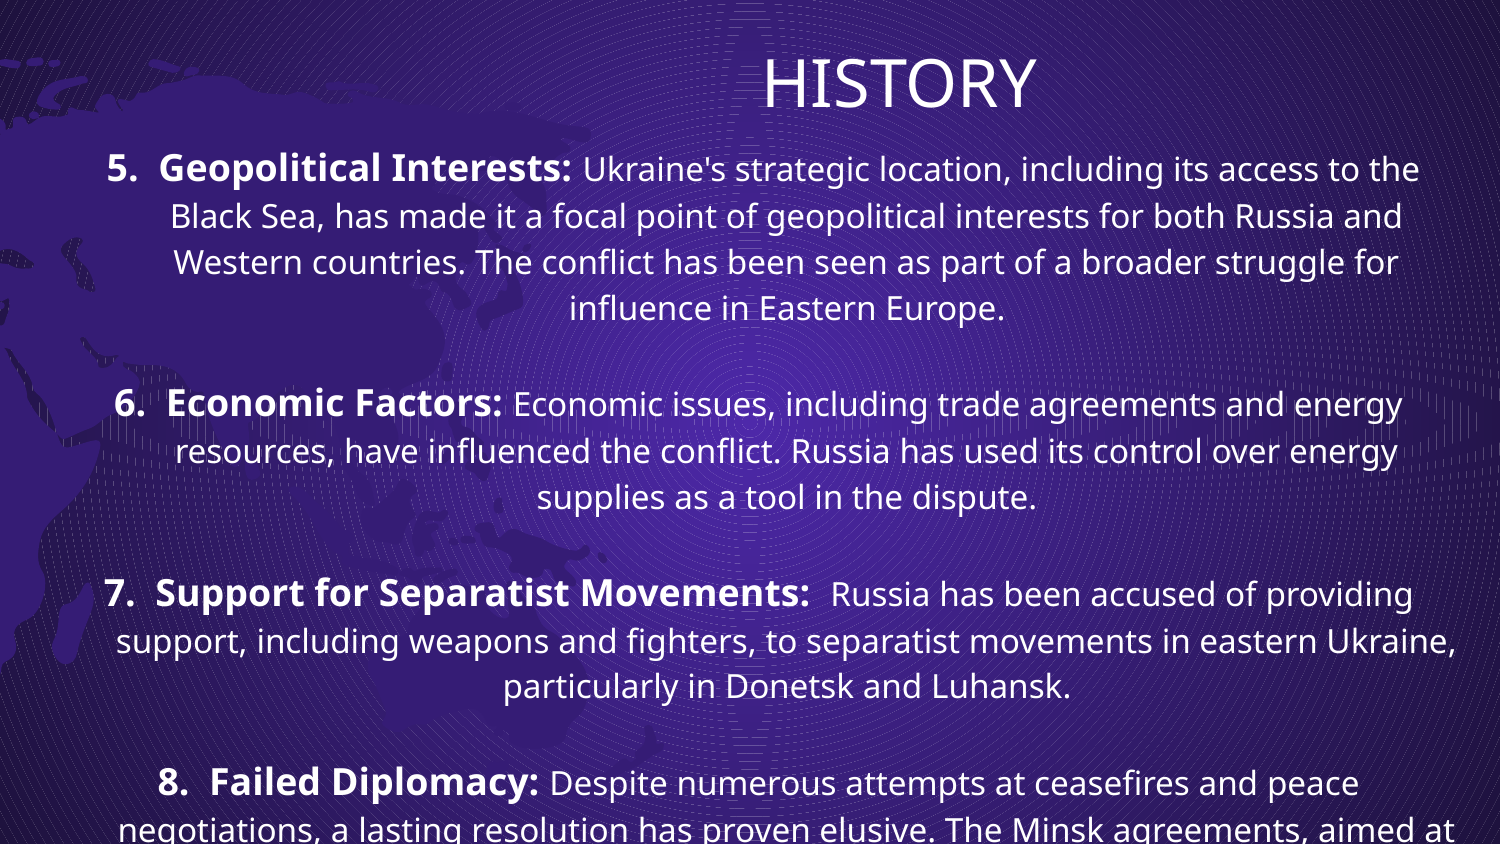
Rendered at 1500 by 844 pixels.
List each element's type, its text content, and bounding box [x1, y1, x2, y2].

title HISTORY [485, 13, 1314, 108]
subtitle 5. Geopolitical Interests: Ukraine's strategic location, including its access to the Black Sea, has made it a focal point of geopolitical interests for both Russia and Western countries. The conflict has been seen as part of a broader struggle for influence in Eastern Europe. 6. Economic Factors: Economic issues, including trade agreements and energy resources, have influenced the conflict. Russia has used its control over energy supplies as a tool in the dispute. 7. Support for Separatist Movements: Russia has been accused of providing support, including weapons and fighters, to separatist movements in eastern Ukraine, particularly in Donetsk and Luhansk. 8. Failed Diplomacy: Despite numerous attempts at ceasefires and peace negotiations, a lasting resolution has proven elusive. The Minsk agreements, aimed at ending the conflict, have faced challenges and violations. [24, 122, 1476, 269]
